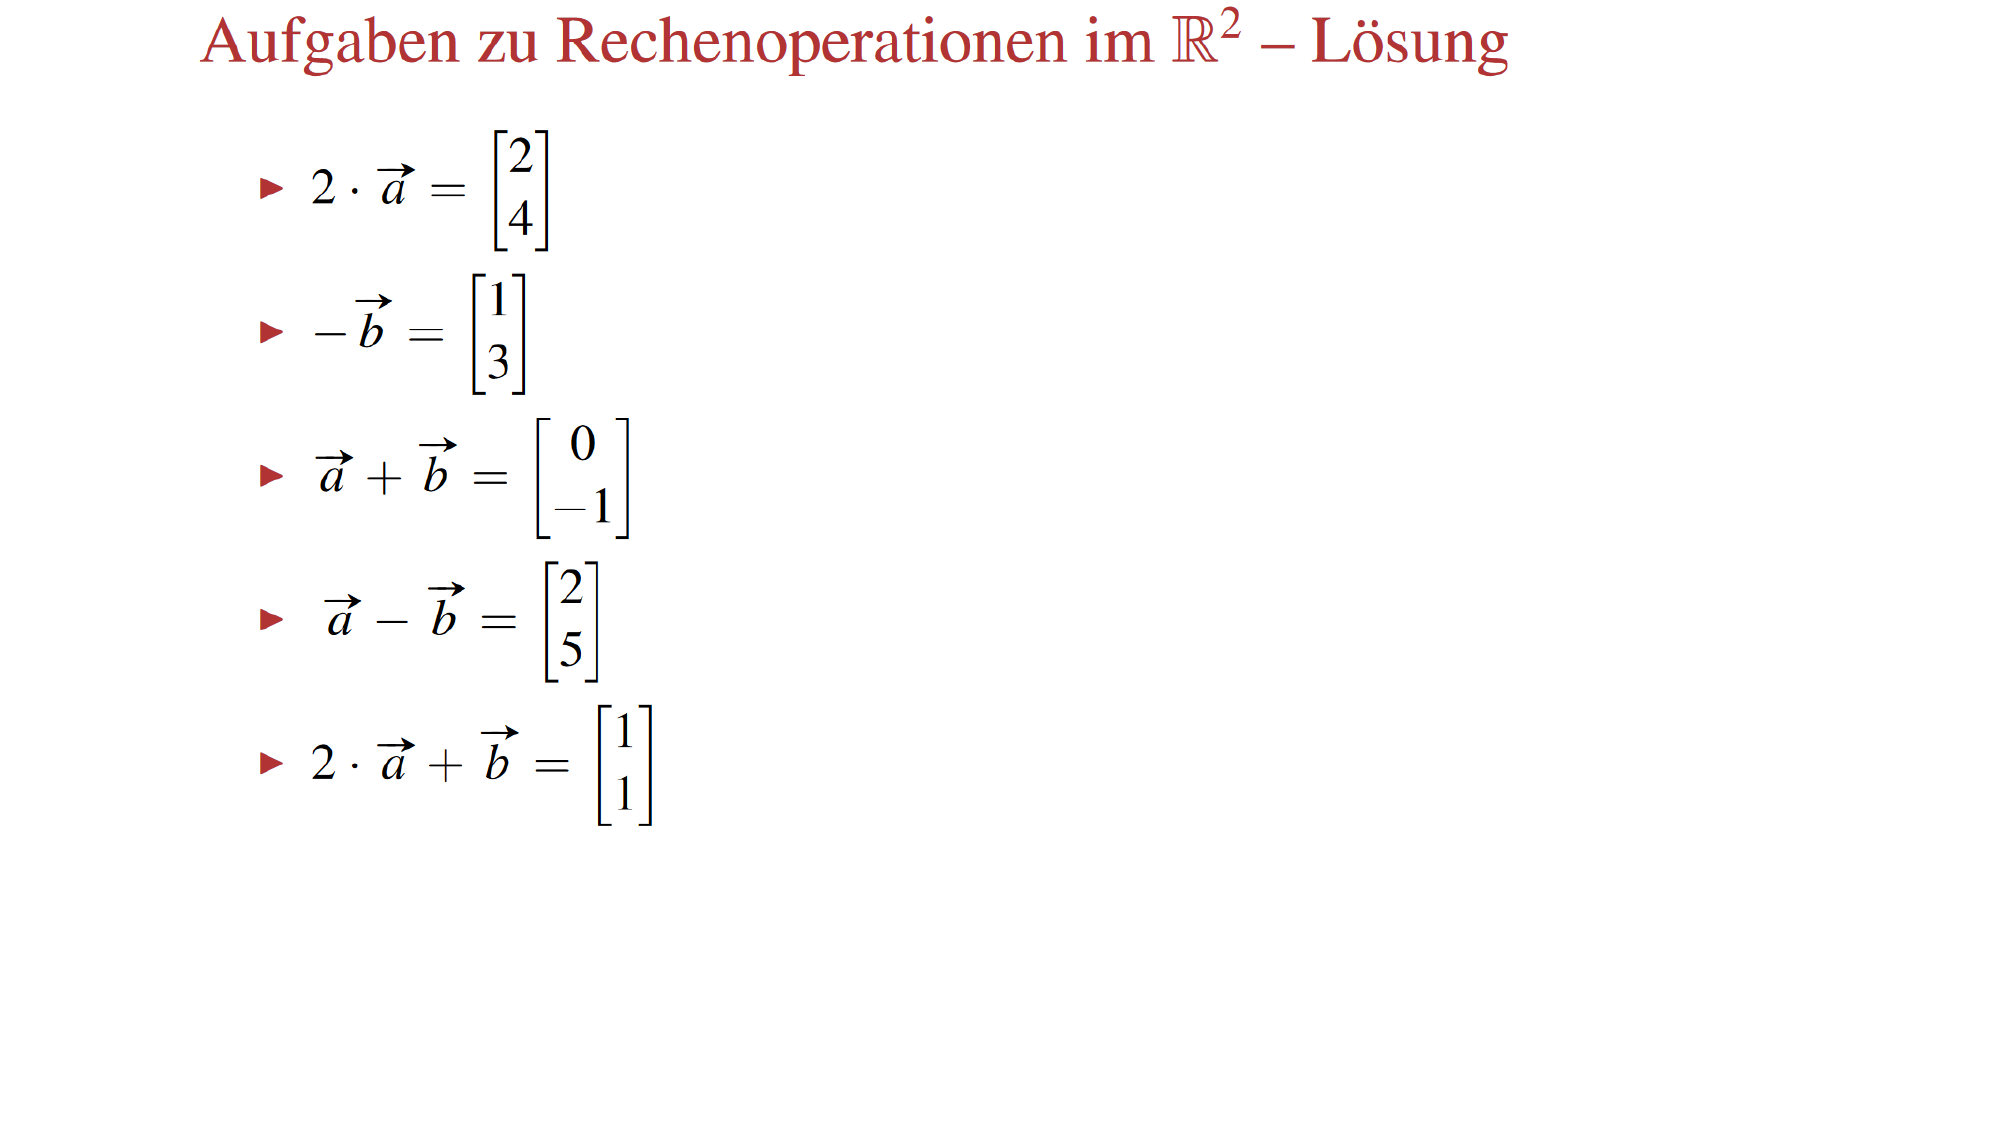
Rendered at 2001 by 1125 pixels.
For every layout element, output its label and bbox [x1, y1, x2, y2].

picture [163, 0, 1836, 1125]
